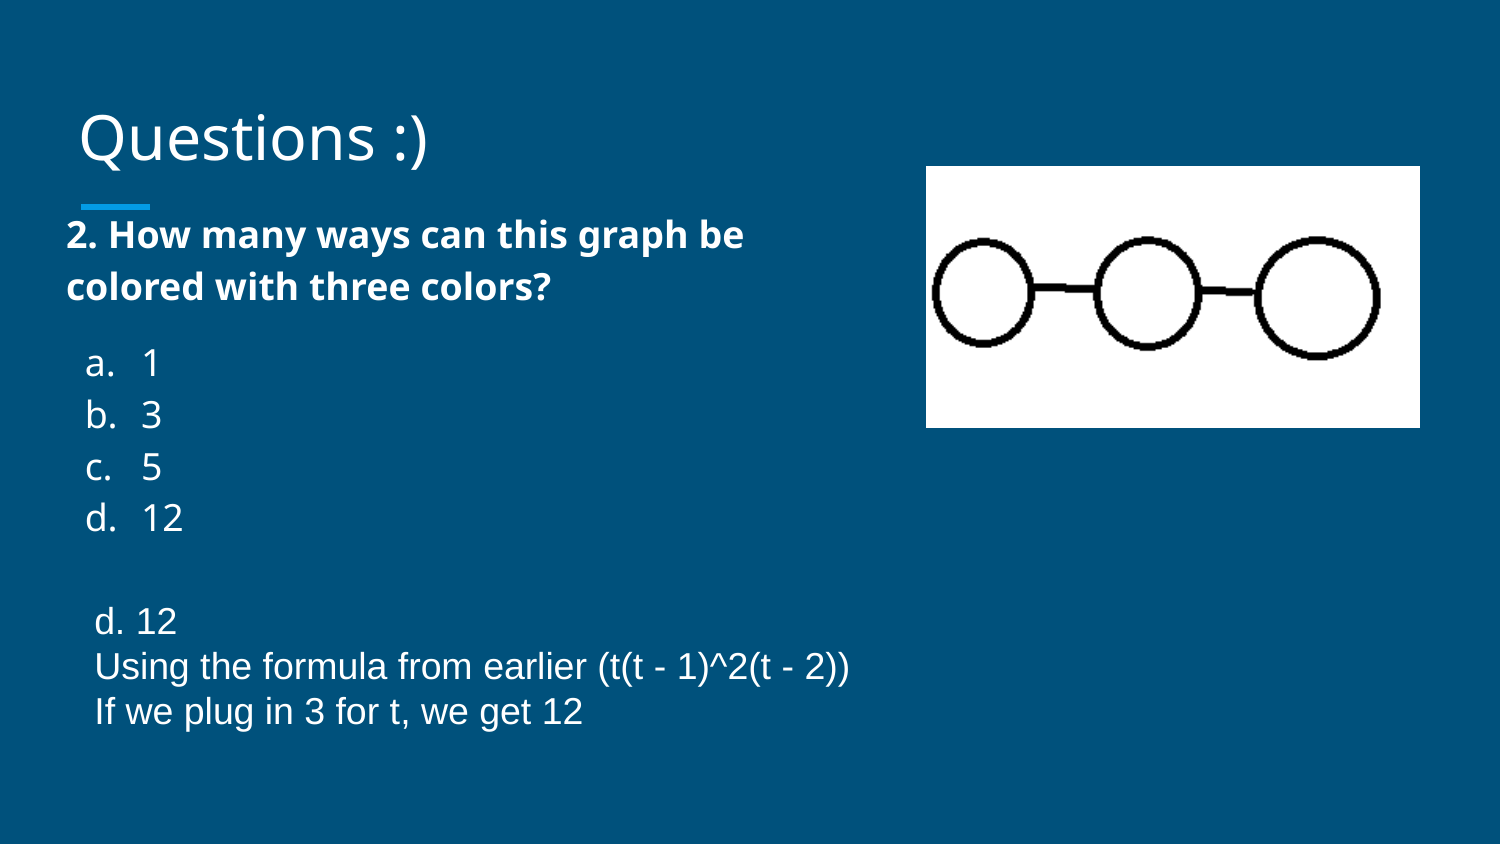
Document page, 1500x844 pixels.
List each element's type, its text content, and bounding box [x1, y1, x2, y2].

text_box d. 12 Using the formula from earlier (t(t - 1)^2(t - 2)) If we plug in 3 for t, we get 12 [79, 581, 902, 799]
picture [927, 167, 1419, 427]
list 2. How many ways can this graph be colored with three colors? 1 3 5 12 [51, 189, 854, 566]
title Questions :) [63, 75, 1437, 188]
